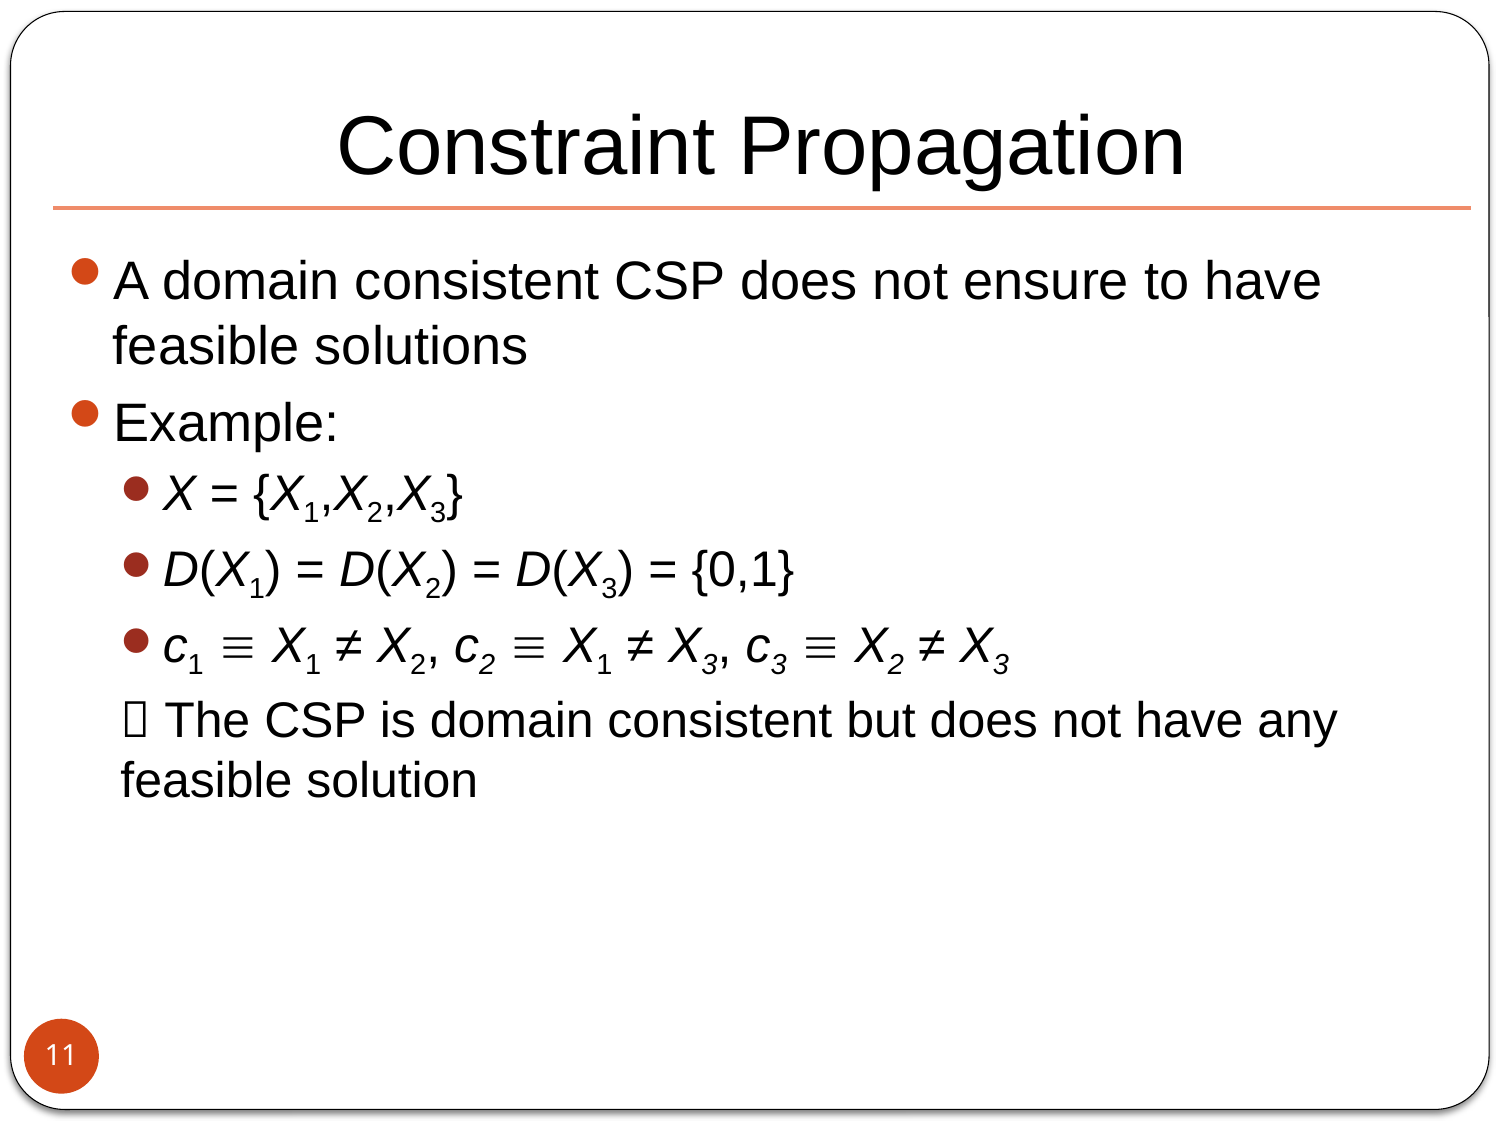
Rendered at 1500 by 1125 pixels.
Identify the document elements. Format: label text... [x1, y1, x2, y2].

slide_number 11 [23, 1019, 99, 1094]
title Constraint Propagation [53, 19, 1471, 206]
list A domain consistent CSP does not ensure to have feasible solutions Example: X = {X1,X2,X3} D(X1) = D(X2) = D(X3) = {0,1} c1  X1 ≠ X2, c2  X1 ≠ X3, c3  X2 ≠ X3  The CSP is domain consistent but does not have any feasible solution [53, 237, 1459, 1059]
